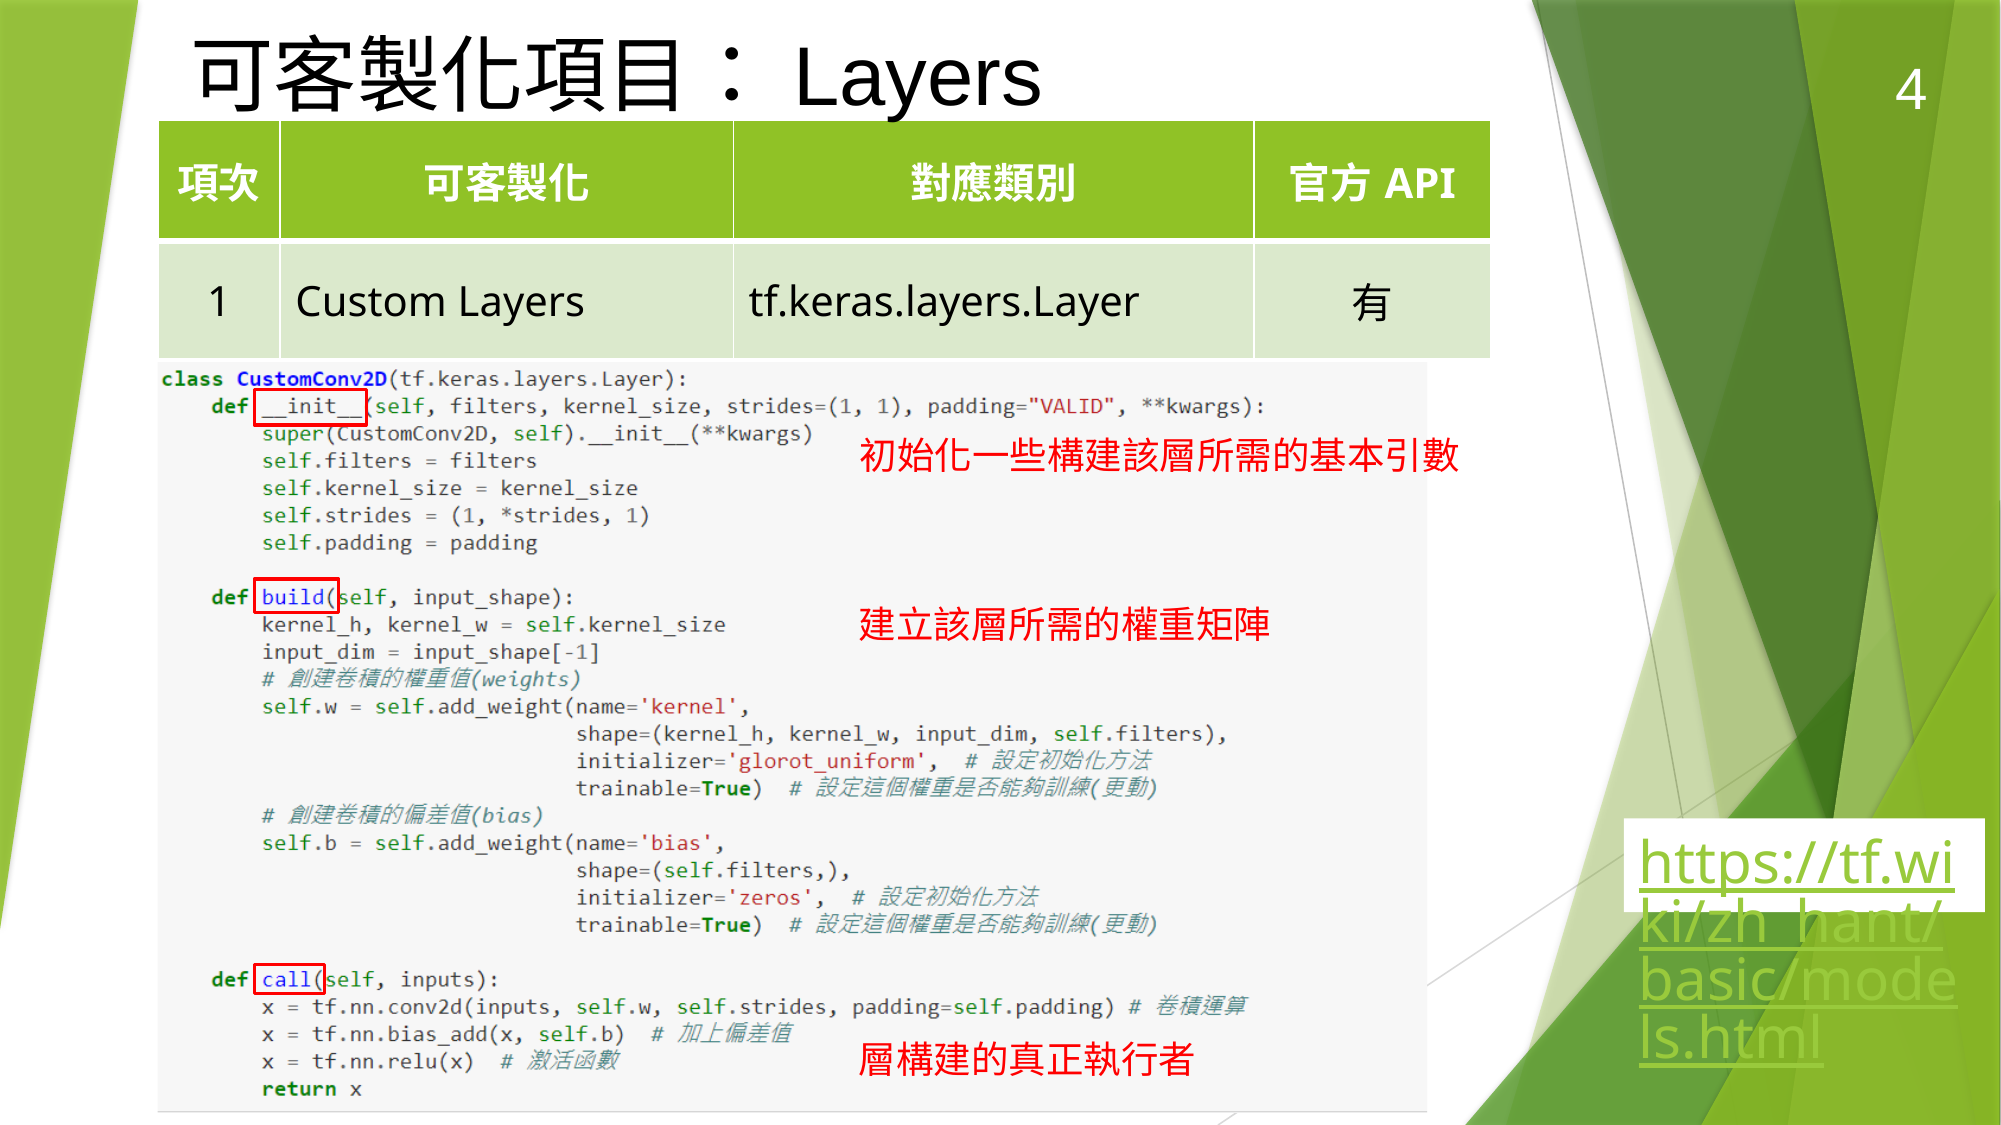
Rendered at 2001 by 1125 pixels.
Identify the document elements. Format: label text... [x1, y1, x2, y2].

table_cell 有 [1255, 245, 1490, 358]
table_cell 1 [159, 244, 279, 358]
table_cell Custom Layers [281, 245, 733, 358]
table_header 項次 [159, 121, 175, 238]
table_cell tf.keras.layers.Layer [734, 245, 1253, 358]
text_box 初始化一些構建該層所需的基本引數 [1432, 424, 1475, 485]
text_box 可客製化項目：Layers [175, 14, 1586, 245]
text_box https://tf.wiki/zh_hant/basic/models.html [1623, 818, 1985, 913]
picture [157, 362, 1428, 1113]
text_box 4 [1880, 43, 1943, 129]
